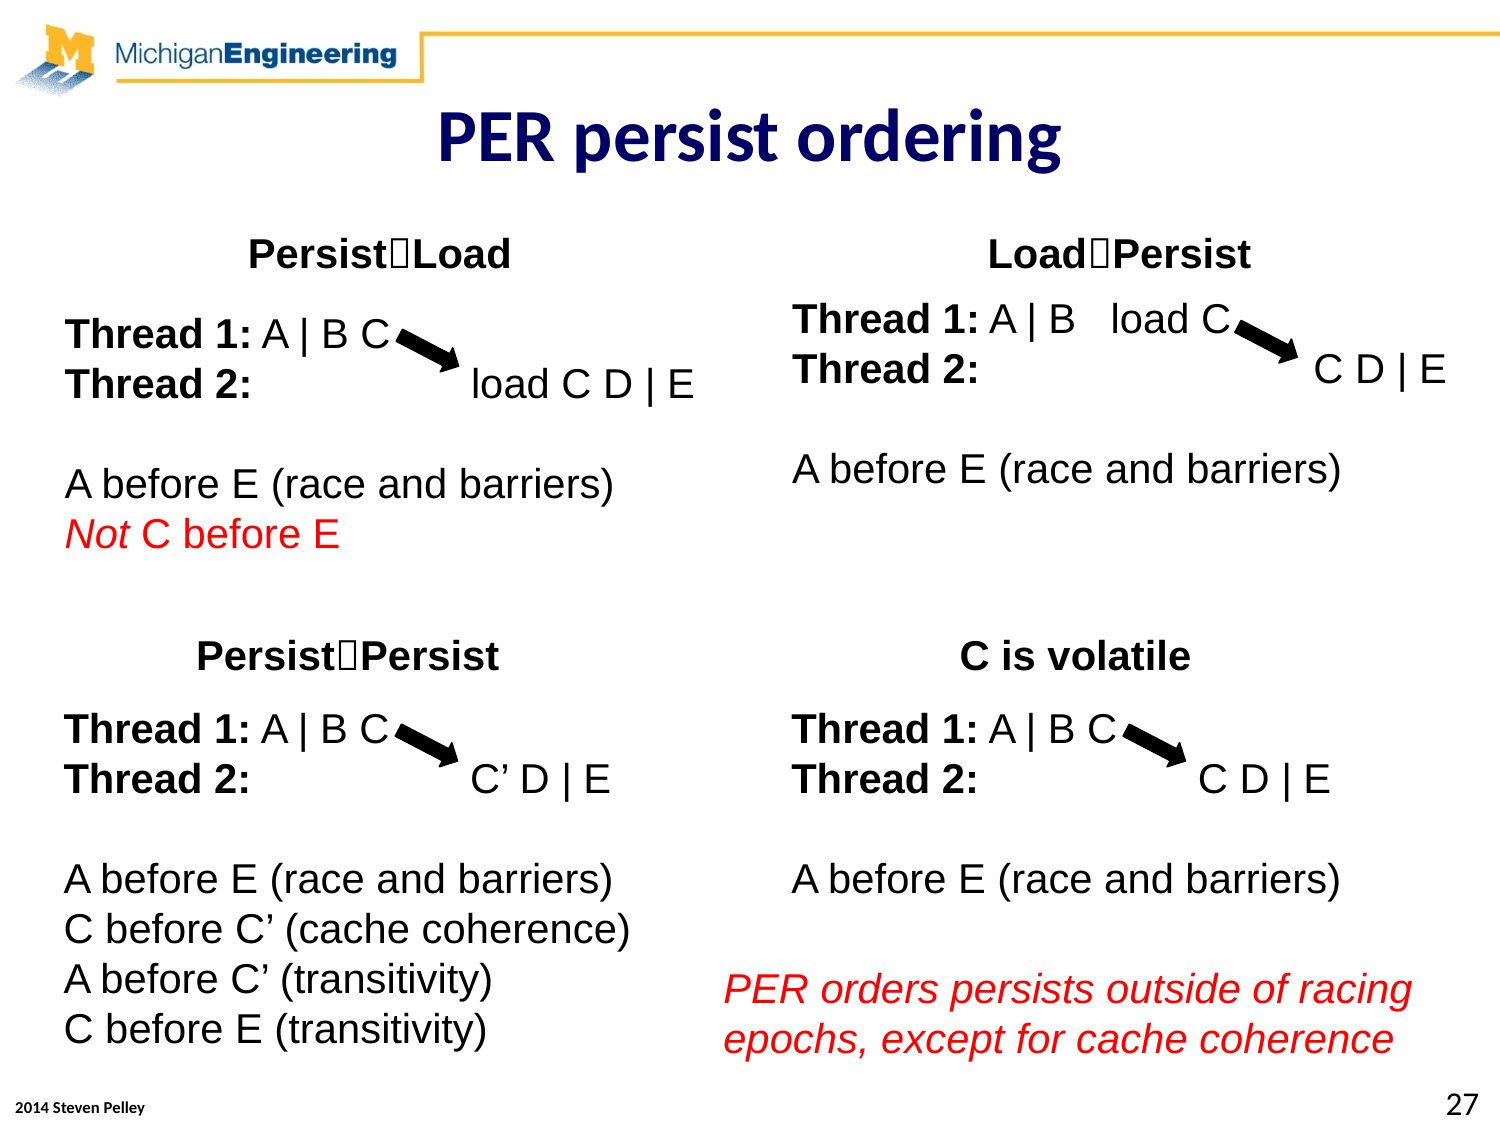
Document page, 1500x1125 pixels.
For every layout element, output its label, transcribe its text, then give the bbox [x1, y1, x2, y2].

title PER persist ordering [74, 74, 1426, 188]
slide_number 27 [1425, 1074, 1500, 1125]
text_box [46, 219, 714, 568]
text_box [774, 219, 1465, 503]
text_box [46, 621, 649, 1064]
text_box PER orders persists outside of racing epochs, except for cache coherence [708, 954, 1441, 1070]
picture [12, 24, 1500, 97]
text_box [774, 621, 1359, 912]
